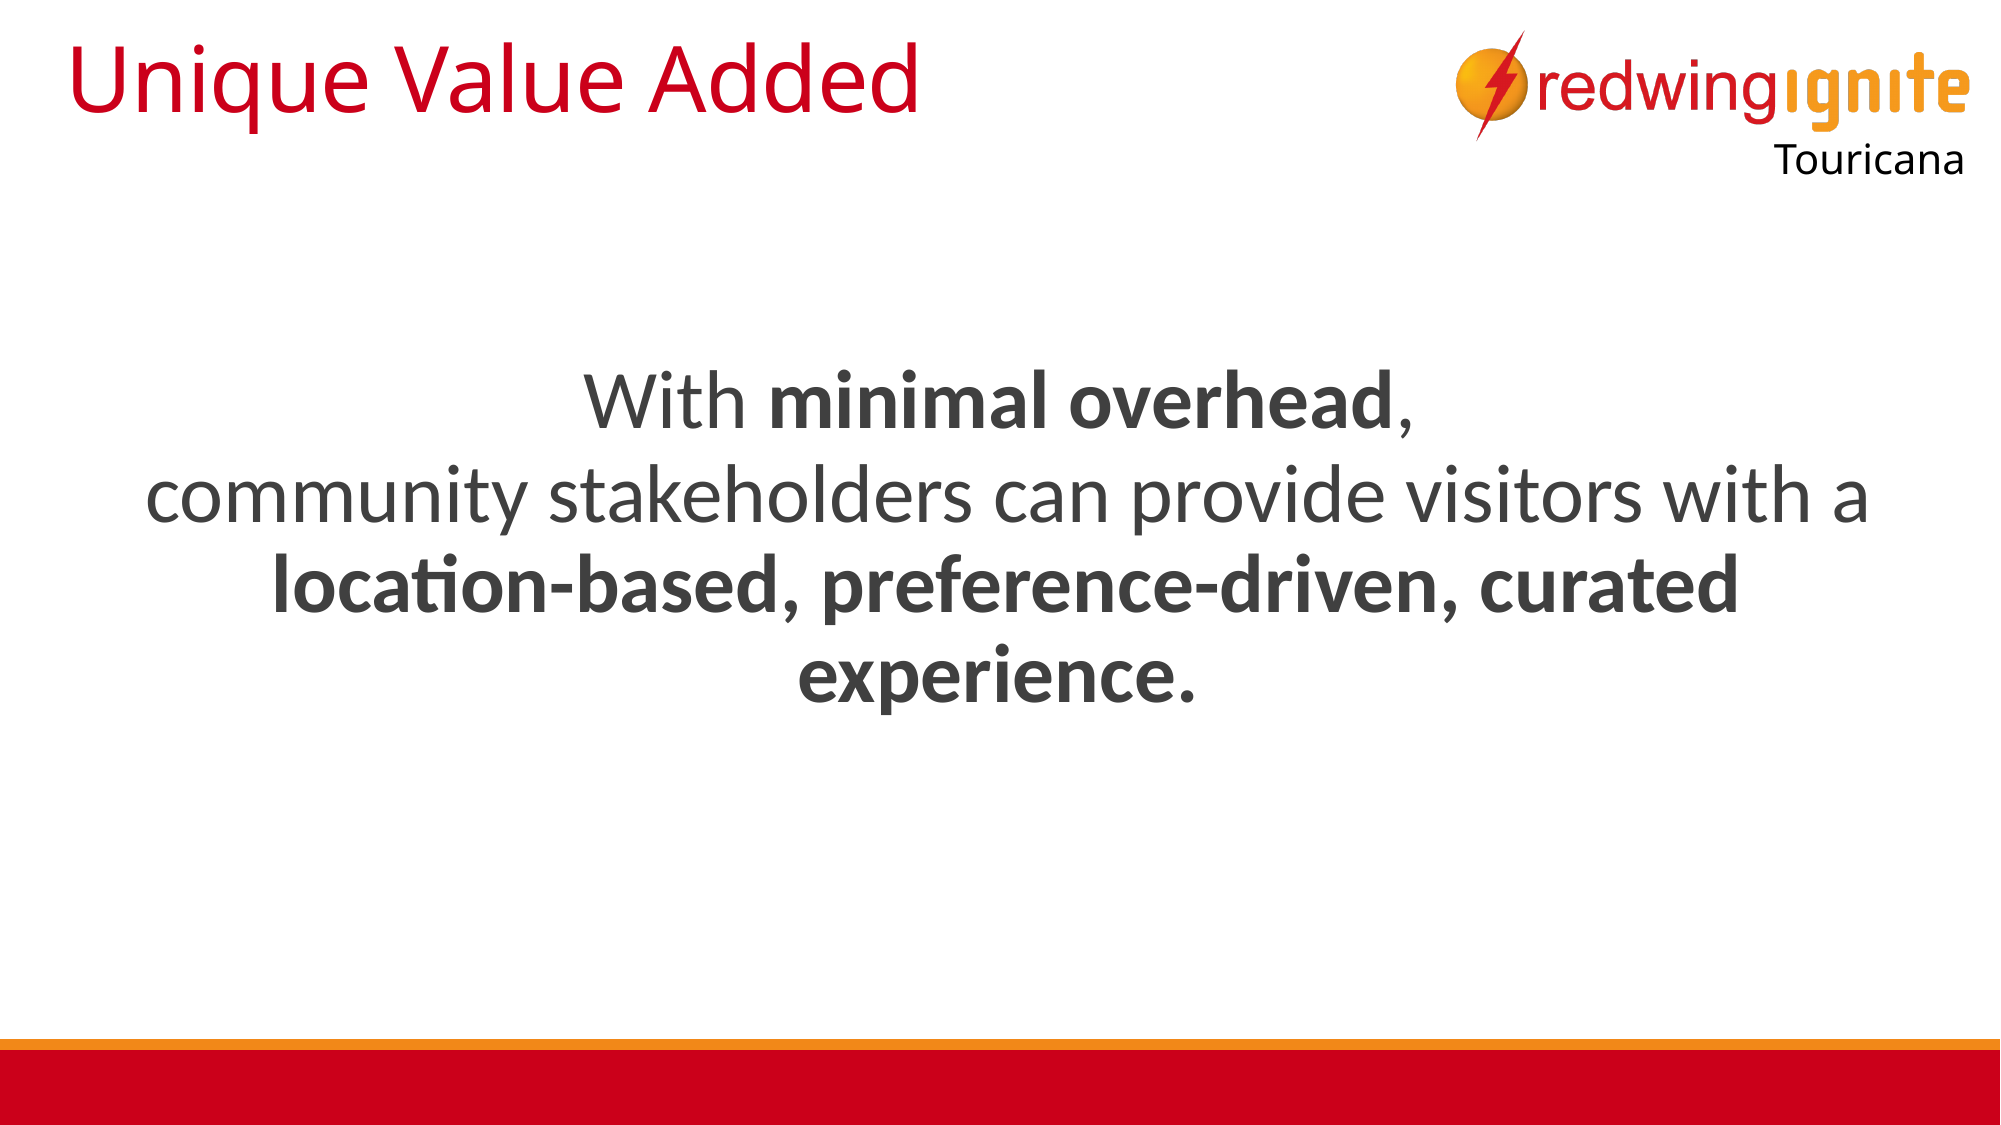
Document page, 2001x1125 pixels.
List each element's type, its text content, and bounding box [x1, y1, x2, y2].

picture [1450, 25, 1974, 158]
title Unique Value Added [26, 3, 1521, 139]
list With minimal overhead, community stakeholders can provide visitors with a location-based, preference-driven, curated experience. [121, 349, 1879, 963]
picture [1924, 154, 1934, 158]
picture [1801, 154, 1812, 158]
